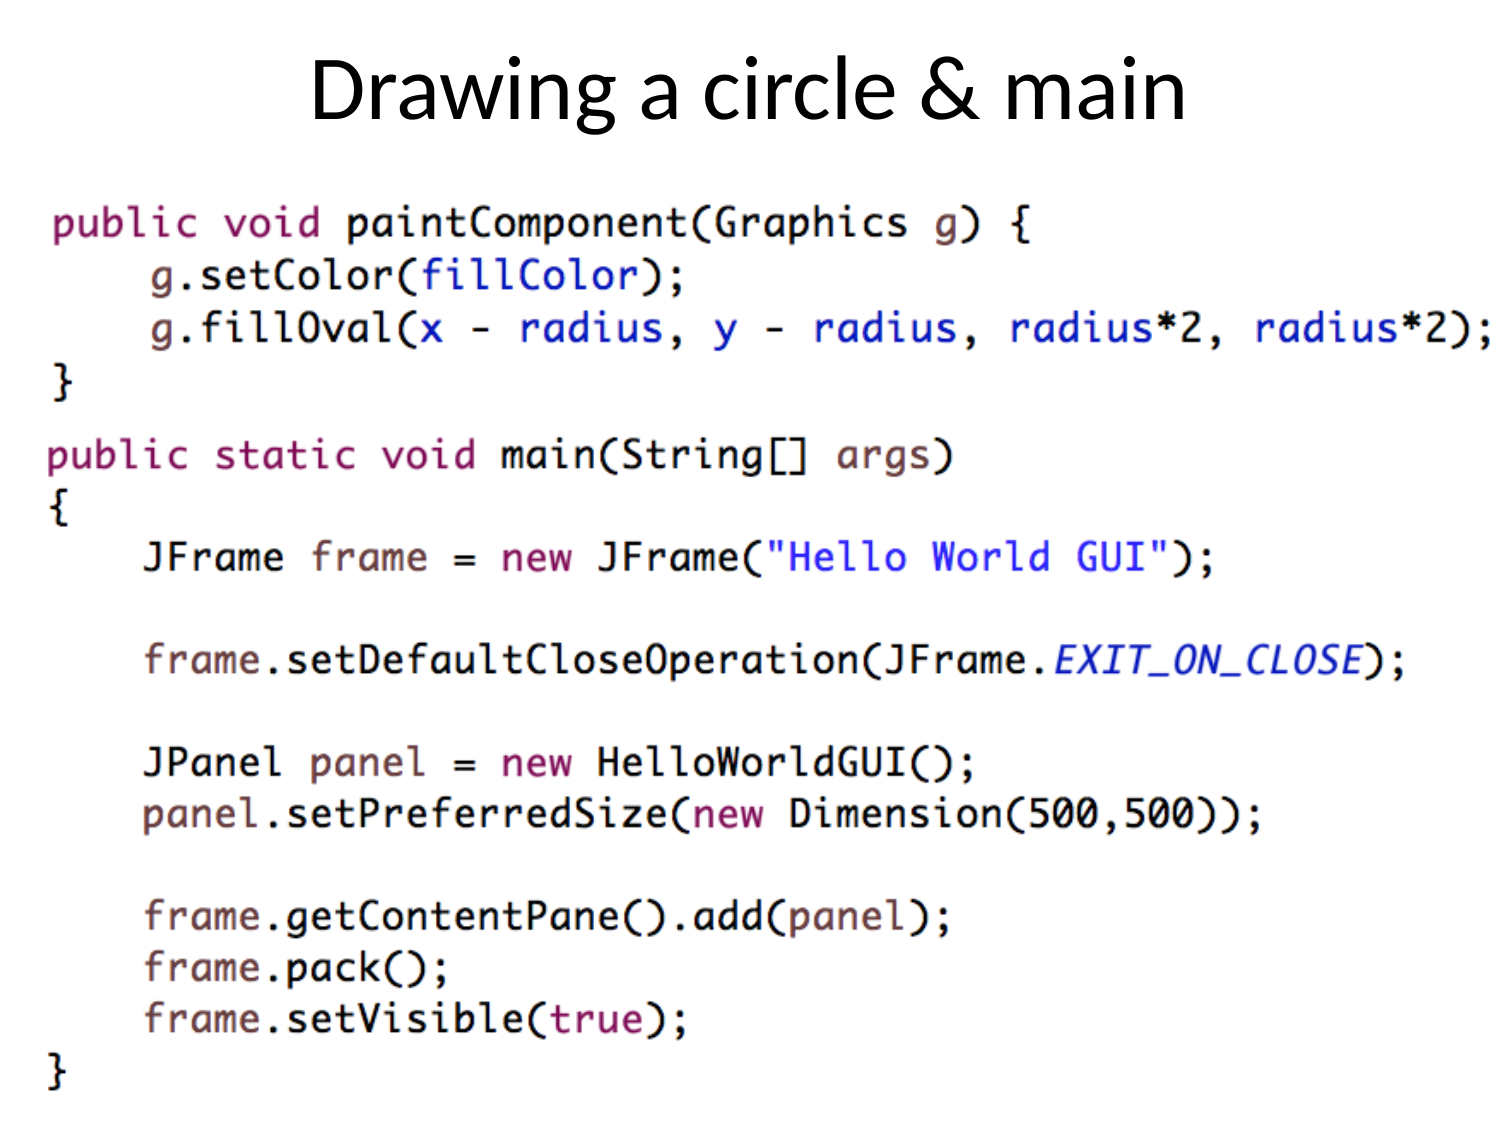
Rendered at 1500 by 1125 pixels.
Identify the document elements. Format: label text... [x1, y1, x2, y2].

picture [23, 193, 1500, 1125]
title Drawing a circle & main [75, 0, 1425, 165]
